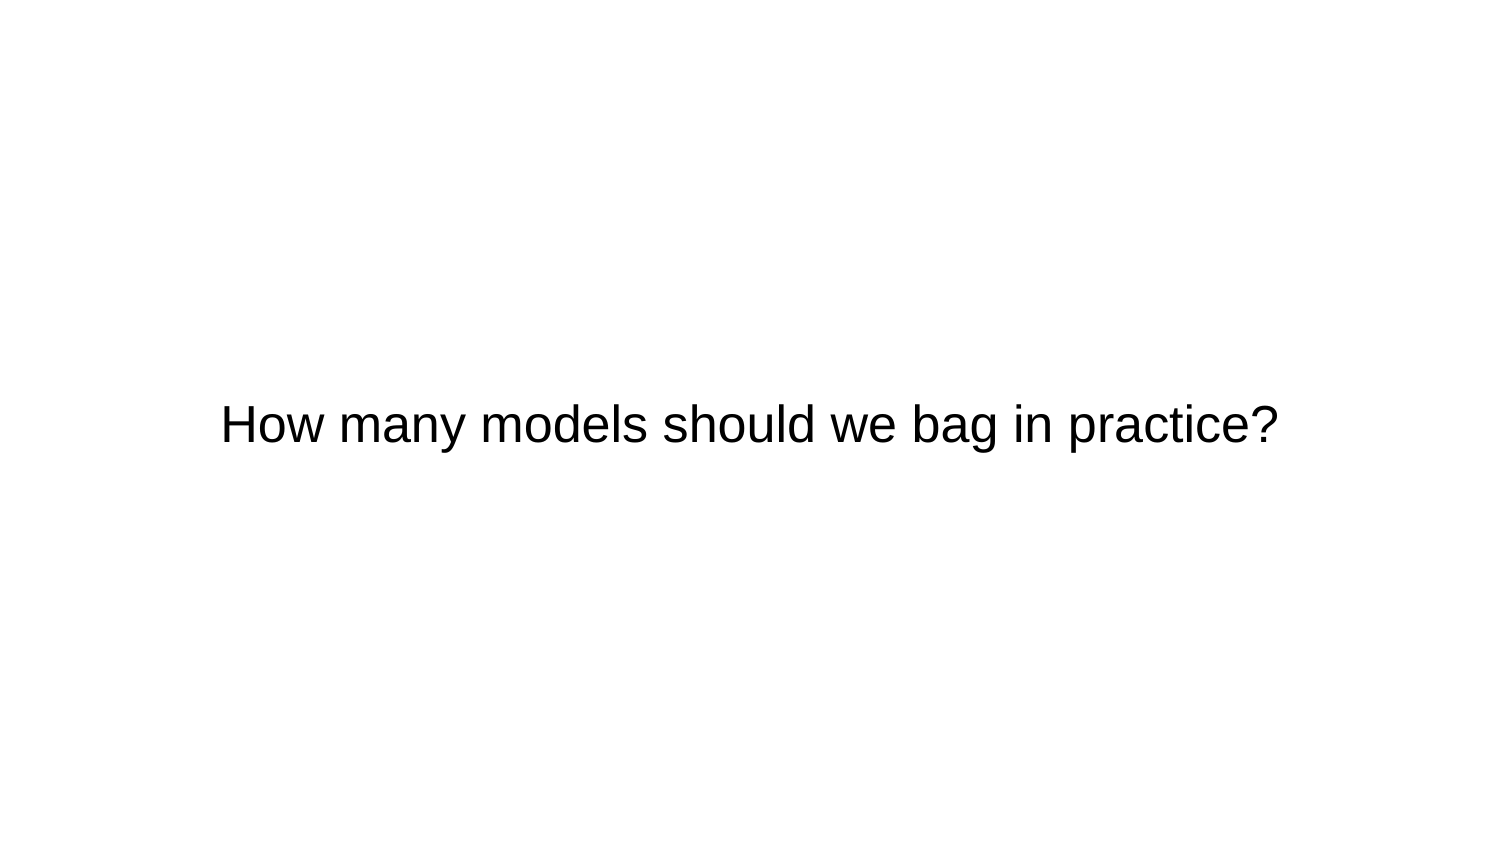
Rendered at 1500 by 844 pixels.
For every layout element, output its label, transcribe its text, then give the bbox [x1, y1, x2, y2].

title How many models should we bag in practice? [51, 352, 1449, 491]
